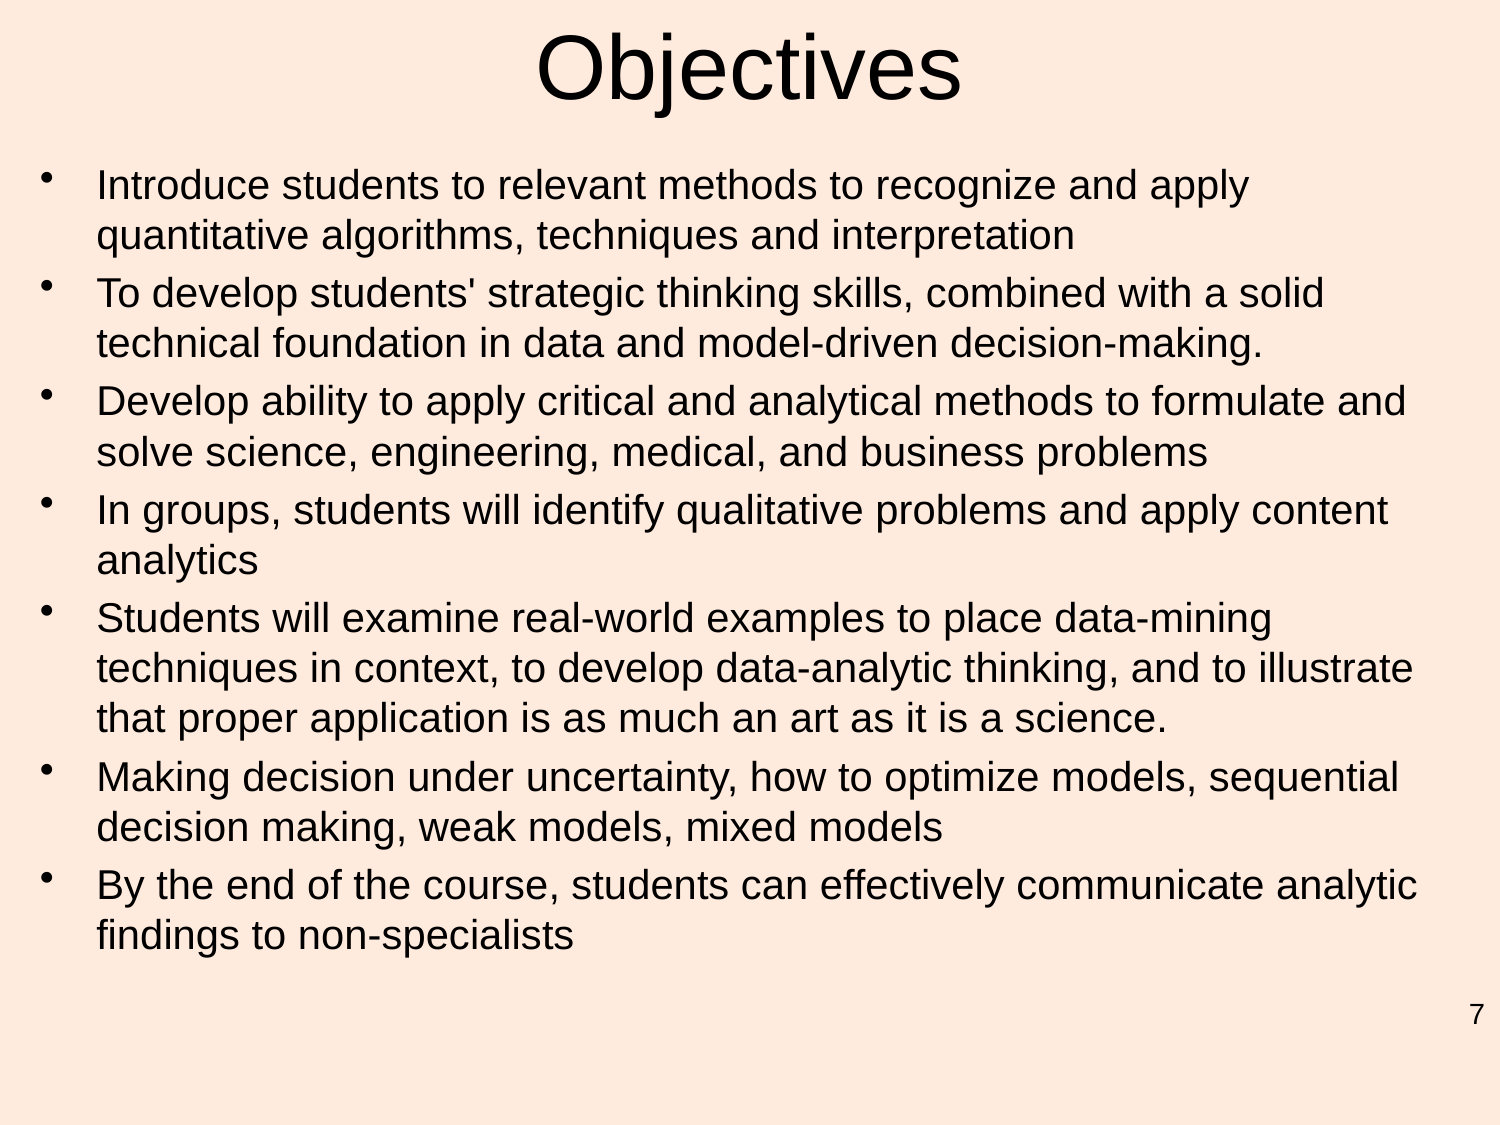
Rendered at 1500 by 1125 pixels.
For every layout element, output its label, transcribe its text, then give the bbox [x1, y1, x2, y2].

slide_number 7 [1187, 987, 1500, 1063]
list Introduce students to relevant methods to recognize and apply quantitative algorithms, techniques and interpretation To develop students' strategic thinking skills, combined with a solid technical foundation in data and model-driven decision-making. Develop ability to apply critical and analytical methods to formulate and solve science, engineering, medical, and business problems In groups, students will identify qualitative problems and apply content analytics Students will examine real-world examples to place data-mining techniques in context, to develop data-analytic thinking, and to illustrate that proper application is as much an art as it is a science. Making decision under uncertainty, how to optimize models, sequential decision making, weak models, mixed models By the end of the course, students can effectively communicate analytic findings to non-specialists [24, 149, 1463, 1100]
title Objectives [112, 0, 1388, 125]
